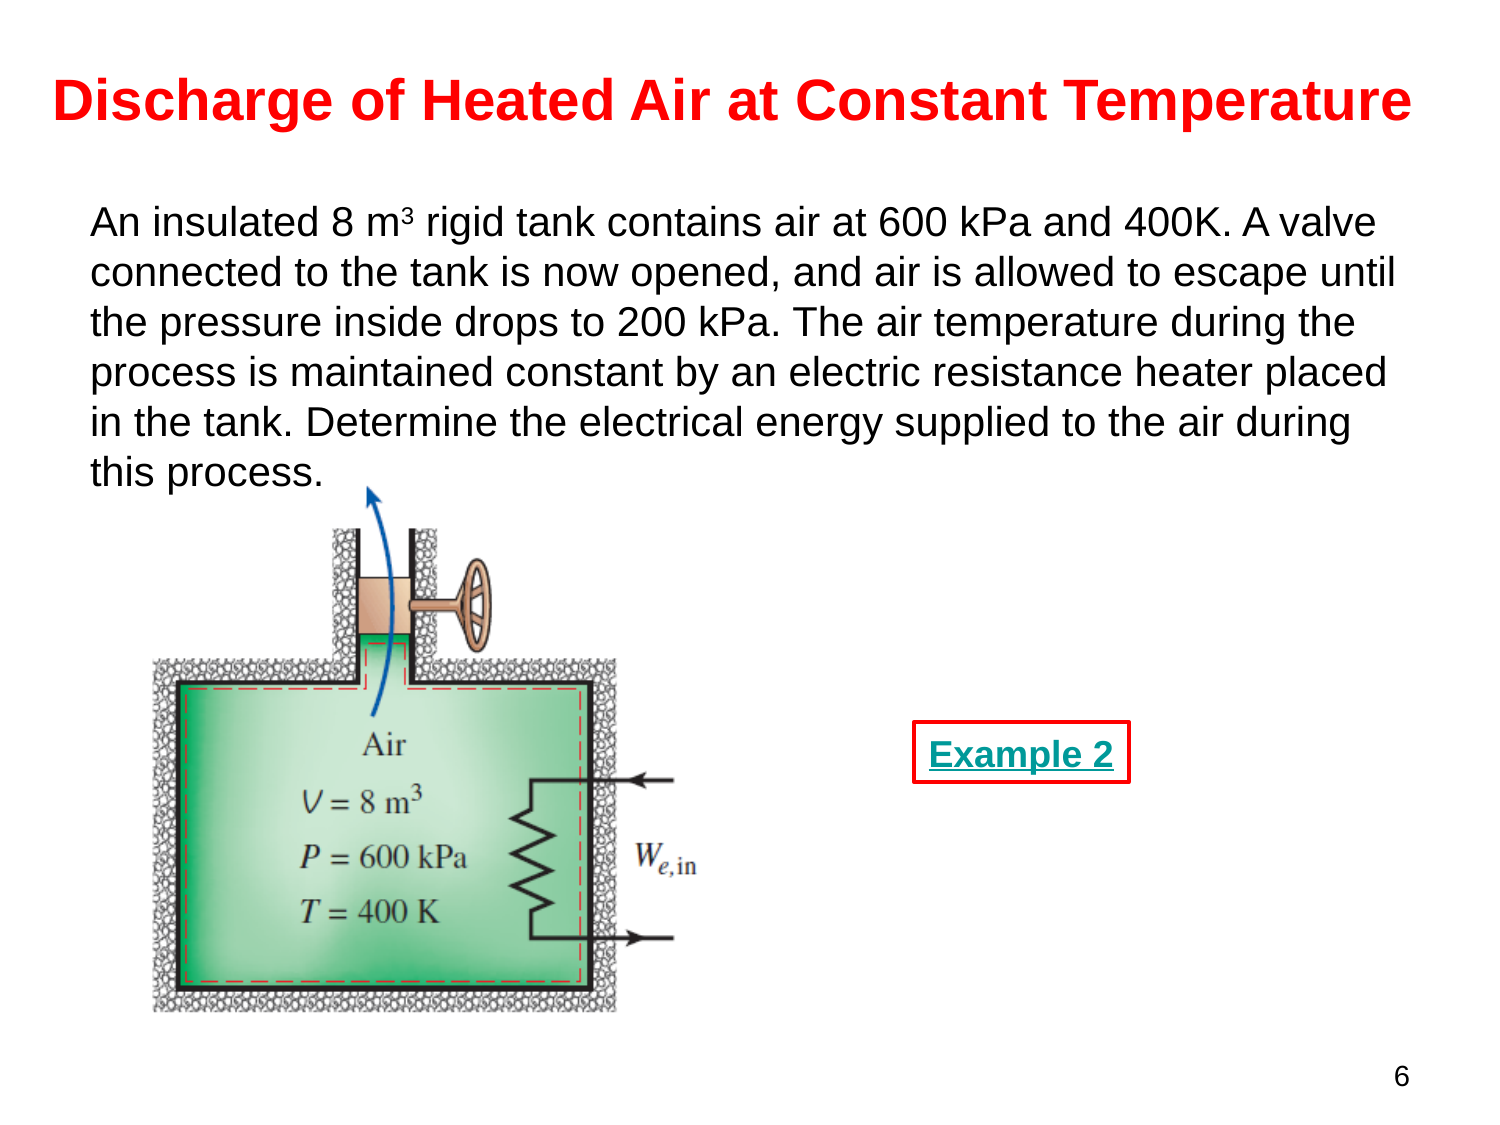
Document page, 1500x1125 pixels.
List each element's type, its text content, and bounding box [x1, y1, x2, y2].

title Discharge of Heated Air at Constant Temperature [37, 44, 1476, 151]
slide_number 6 [1074, 1049, 1426, 1103]
text_box Example 2 [913, 722, 1129, 782]
list An insulated 8 m3 rigid tank contains air at 600 kPa and 400K. A valve connected to the tank is now opened, and air is allowed to escape until the pressure inside drops to 200 kPa. The air temperature during the process is maintained constant by an electric resistance heater placed in the tank. Determine the electrical energy supplied to the air during this process. [74, 187, 1426, 1006]
picture [137, 477, 712, 1028]
